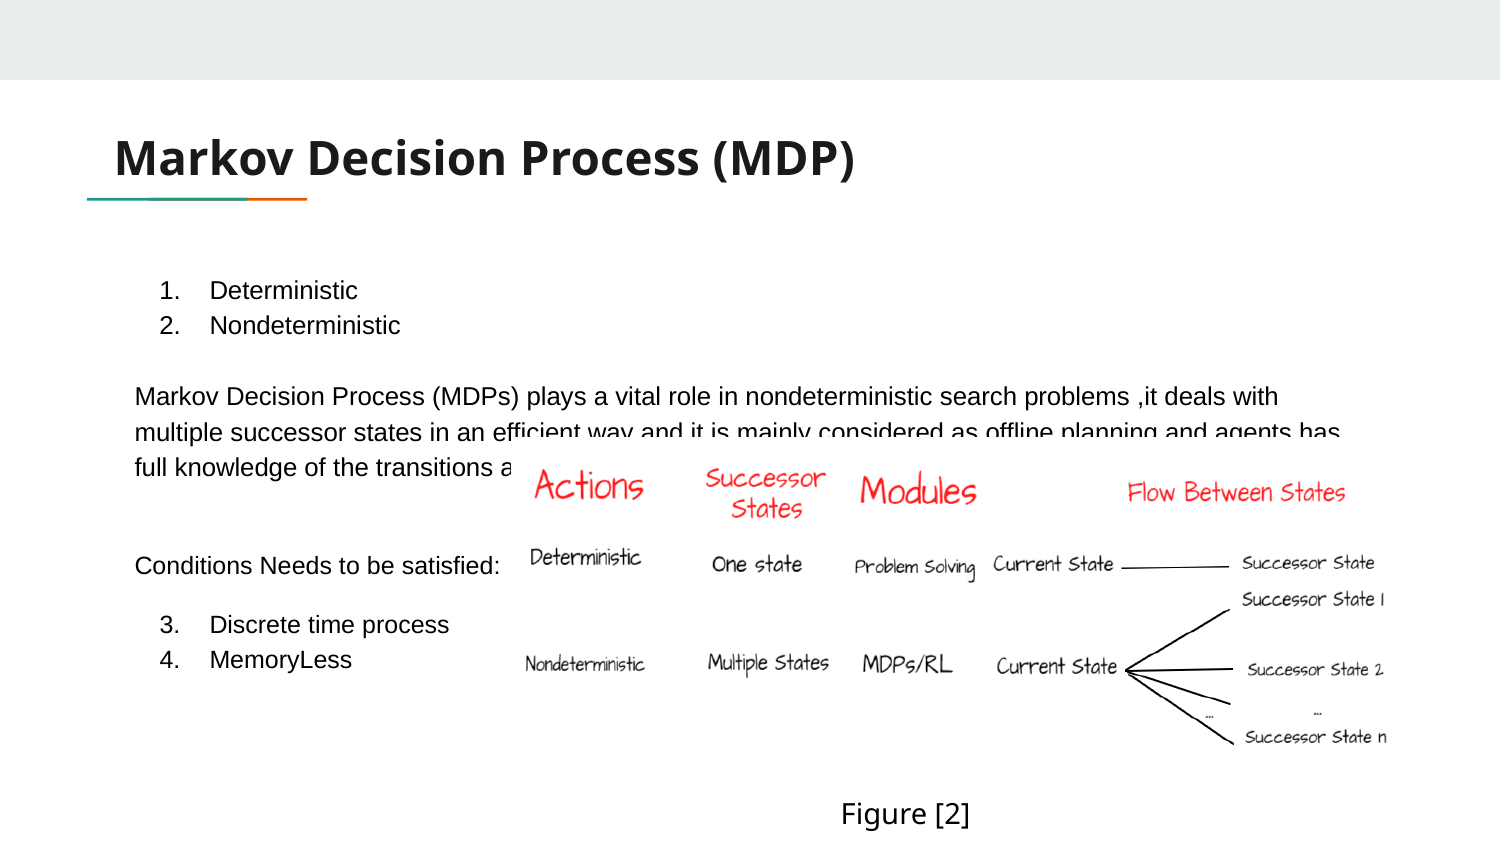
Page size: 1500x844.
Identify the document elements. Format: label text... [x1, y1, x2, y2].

title Markov Decision Process (MDP) [98, 112, 1360, 201]
text_box Figure [2] [825, 780, 1500, 844]
picture [510, 437, 1399, 785]
list Deterministic Nondeterministic Markov Decision Process (MDPs) plays a vital role in nondeterministic search problems ,it deals with multiple successor states in an efficient way and it is mainly considered as offline planning and agents has full knowledge of the transitions and reward Conditions Needs to be satisfied: Discrete time process MemoryLess [119, 223, 1381, 759]
